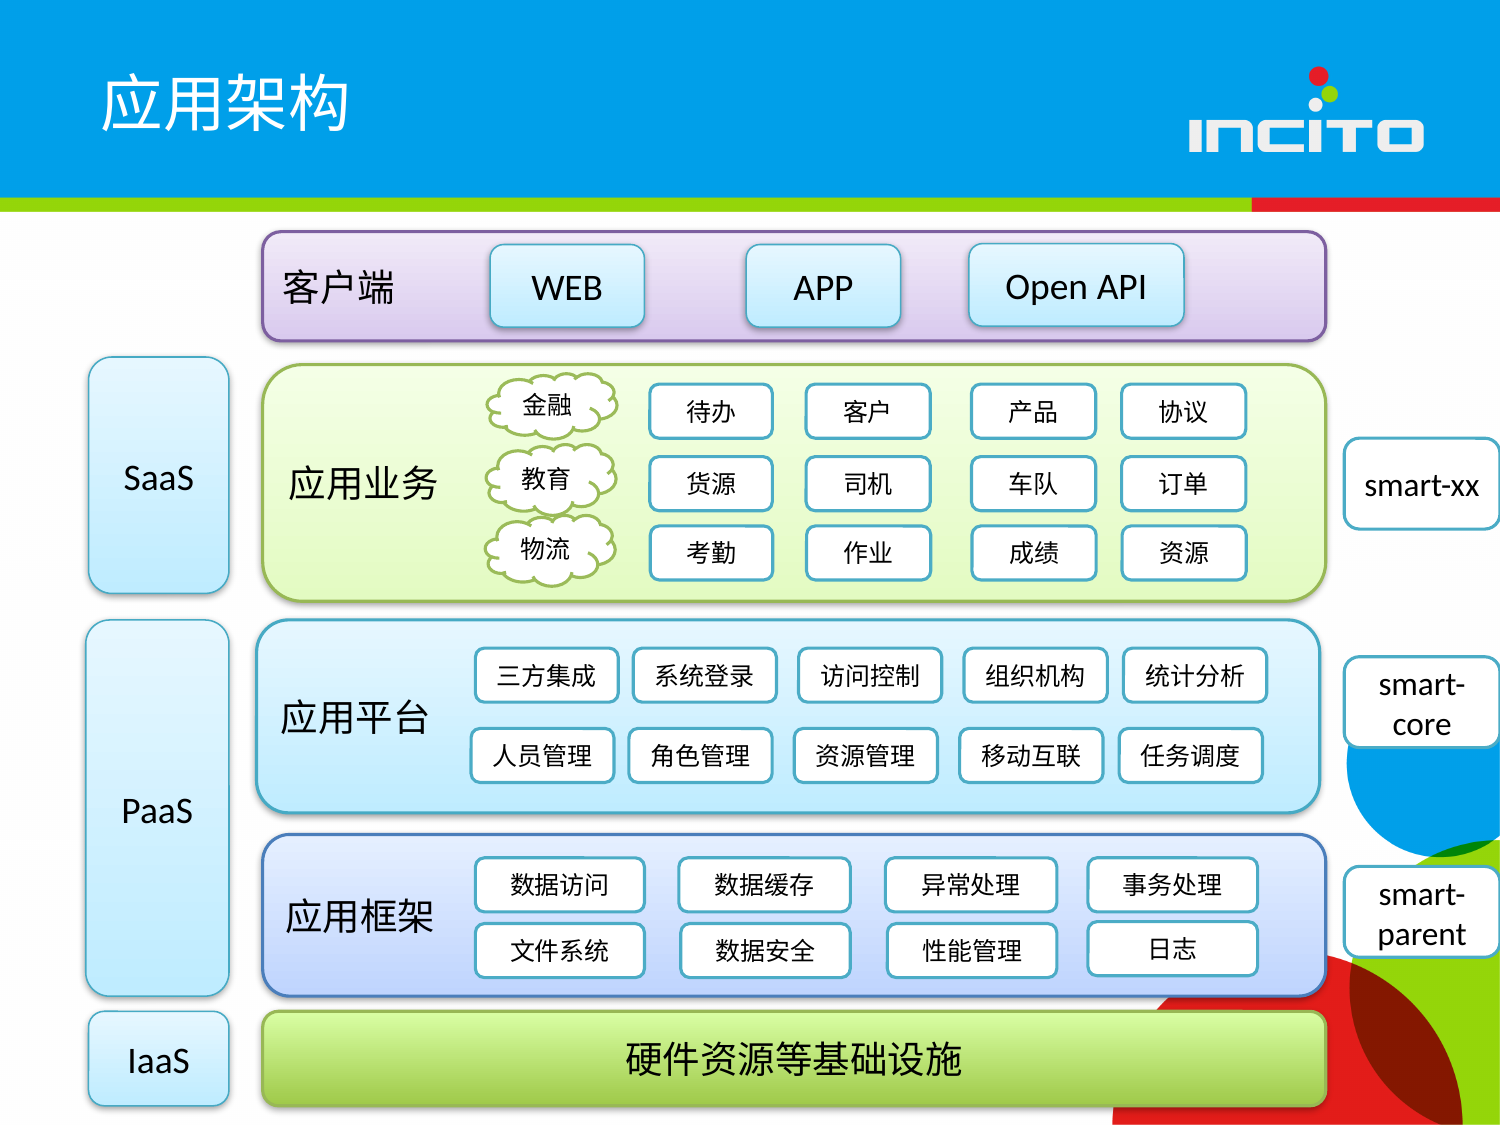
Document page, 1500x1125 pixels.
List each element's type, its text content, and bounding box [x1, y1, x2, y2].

text_box 角色管理 [626, 726, 775, 785]
text_box 任务调度 [1117, 726, 1265, 785]
text_box PaaS [84, 619, 230, 997]
text_box 组织机构 [961, 645, 1110, 705]
text_box APP [745, 243, 902, 328]
text_box 性能管理 [885, 921, 1059, 980]
text_box smart-parent [1342, 864, 1500, 960]
text_box 人员管理 [468, 726, 617, 785]
text_box Open API [968, 242, 1185, 327]
text_box 数据安全 [678, 921, 853, 980]
picture [1190, 120, 1201, 151]
text_box 统计分析 [1121, 645, 1269, 705]
text_box smart-xx [1342, 436, 1500, 532]
text_box 成绩 [969, 523, 1099, 583]
text_box 车队 [969, 454, 1098, 513]
text_box 应用平台 [255, 619, 1321, 814]
text_box 硬件资源等基础设施 [261, 1010, 1327, 1107]
text_box 产品 [969, 381, 1098, 441]
text_box 订单 [1119, 454, 1248, 513]
picture [1310, 67, 1328, 85]
text_box 协议 [1119, 381, 1248, 441]
picture [0, 198, 1500, 1125]
text_box 作业 [804, 523, 933, 583]
picture [1207, 120, 1252, 151]
text_box 金融 [484, 371, 620, 442]
text_box 三方集成 [473, 645, 621, 705]
picture [1327, 120, 1372, 151]
picture [1310, 120, 1321, 151]
text_box 应用框架 [261, 833, 1327, 997]
text_box 资源管理 [792, 726, 940, 785]
text_box 客户端 [261, 230, 1327, 342]
text_box 应用业务 [261, 363, 1327, 603]
text_box WEB [489, 243, 646, 328]
text_box IaaS [87, 1010, 230, 1107]
text_box 司机 [803, 454, 933, 513]
picture [1378, 120, 1423, 151]
text_box 文件系统 [473, 921, 647, 980]
text_box SaaS [87, 356, 230, 595]
text_box 事务处理 [1085, 855, 1260, 914]
text_box 数据访问 [473, 855, 647, 914]
picture [1309, 98, 1322, 111]
text_box 日志 [1085, 919, 1260, 978]
text_box 异常处理 [883, 855, 1059, 914]
text_box 访问控制 [796, 645, 944, 705]
text_box 待办 [647, 381, 775, 441]
text_box 教育 [484, 442, 619, 517]
text_box 应用架构 [85, 56, 910, 146]
text_box 客户 [803, 381, 933, 441]
picture [1258, 120, 1303, 151]
text_box 移动互联 [957, 726, 1106, 785]
text_box 数据缓存 [676, 855, 853, 914]
text_box smart-core [1342, 654, 1500, 750]
text_box 物流 [483, 513, 618, 589]
text_box 资源 [1119, 523, 1249, 583]
text_box 考勤 [648, 523, 775, 583]
text_box 货源 [647, 454, 775, 513]
text_box 系统登录 [631, 645, 779, 705]
picture [1322, 87, 1337, 102]
